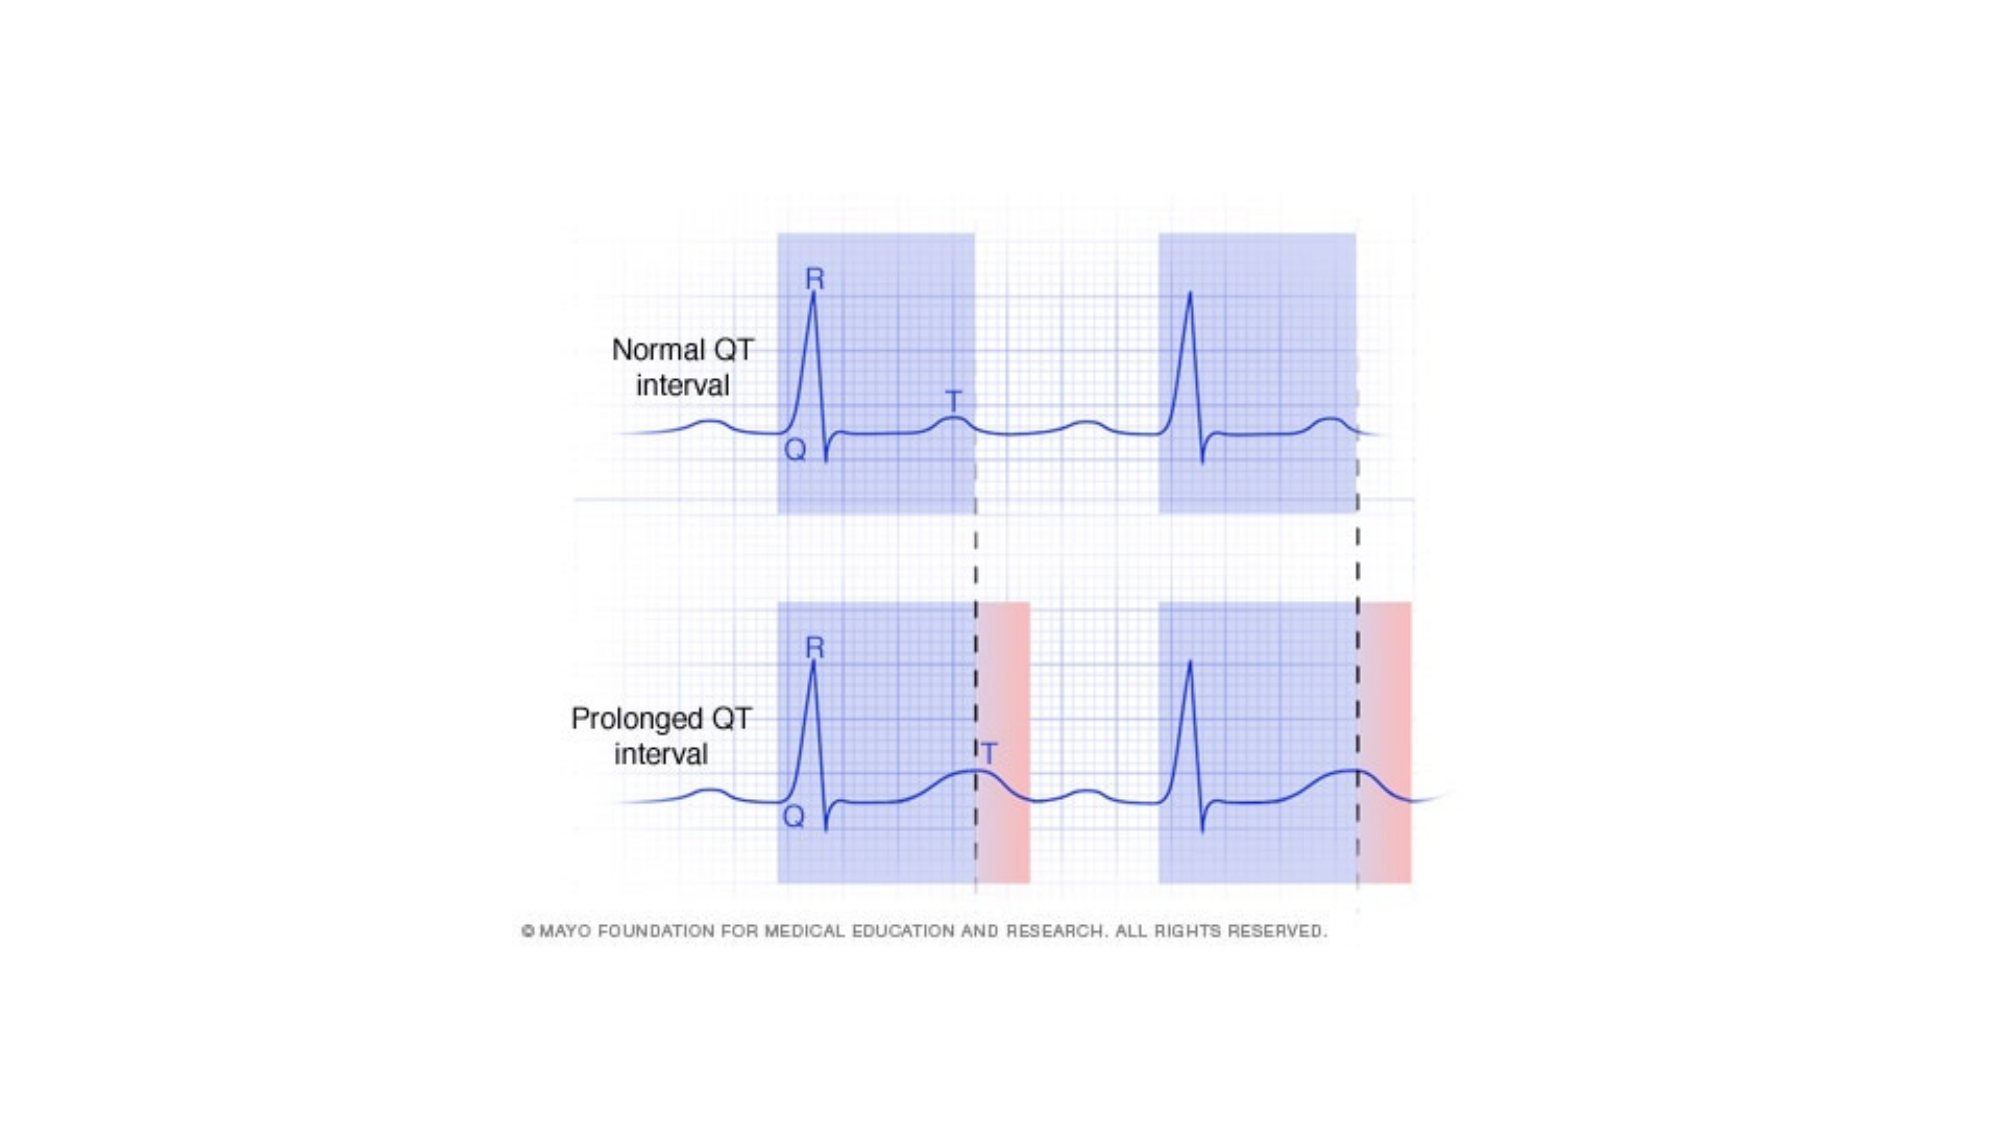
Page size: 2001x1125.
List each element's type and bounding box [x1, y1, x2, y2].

picture [512, 177, 1488, 948]
